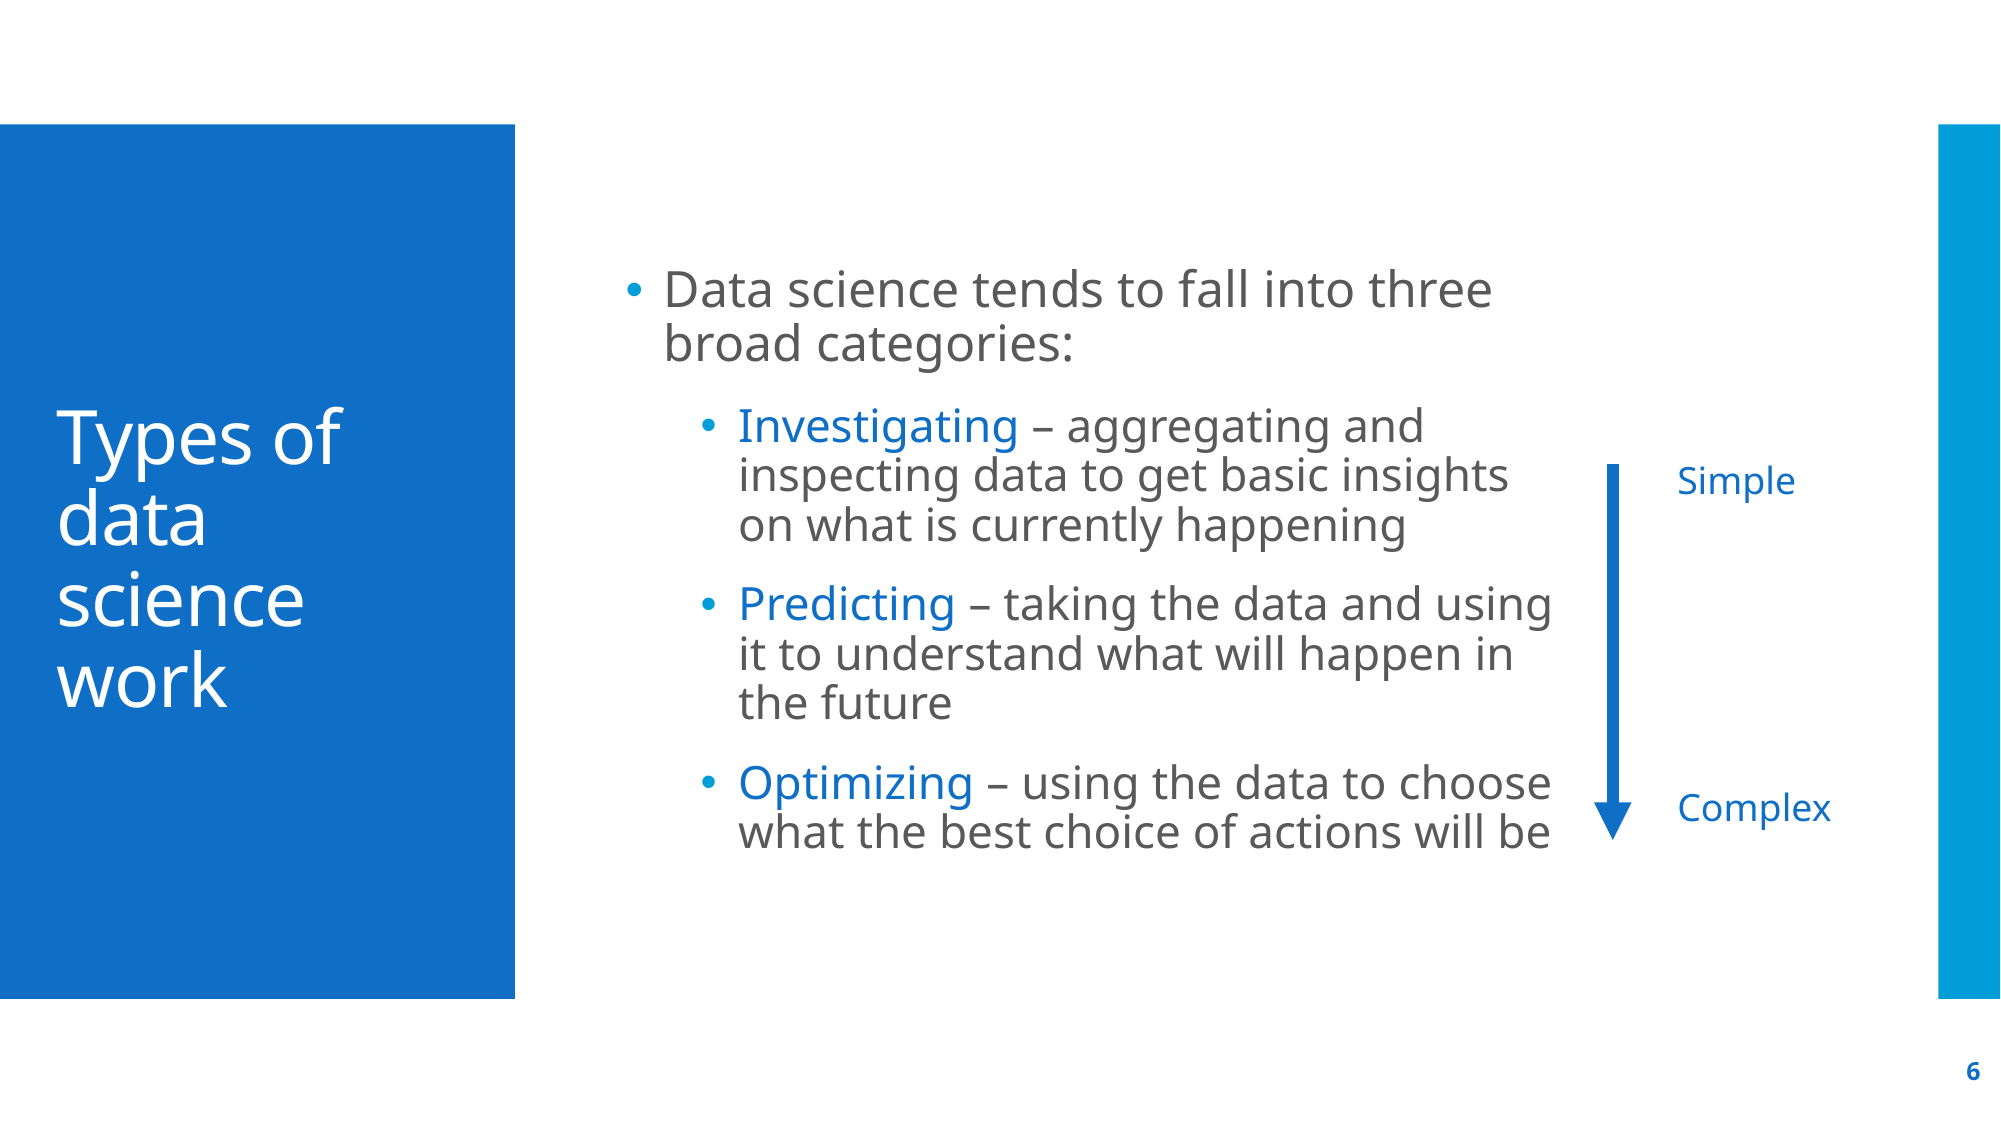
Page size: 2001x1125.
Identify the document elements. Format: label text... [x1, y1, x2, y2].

text_box Simple [1662, 449, 1912, 600]
text_box Complex [1662, 776, 1912, 926]
list Data science tends to fall into three broad categories: Investigating – aggregating and inspecting data to get basic insights on what is currently happening Predicting – taking the data and using it to understand what will happen in the future Optimizing – using the data to choose what the best choice of actions will be [610, 141, 1581, 982]
slide_number 6 [1744, 1042, 1996, 1103]
title Types of data science work [41, 184, 477, 940]
